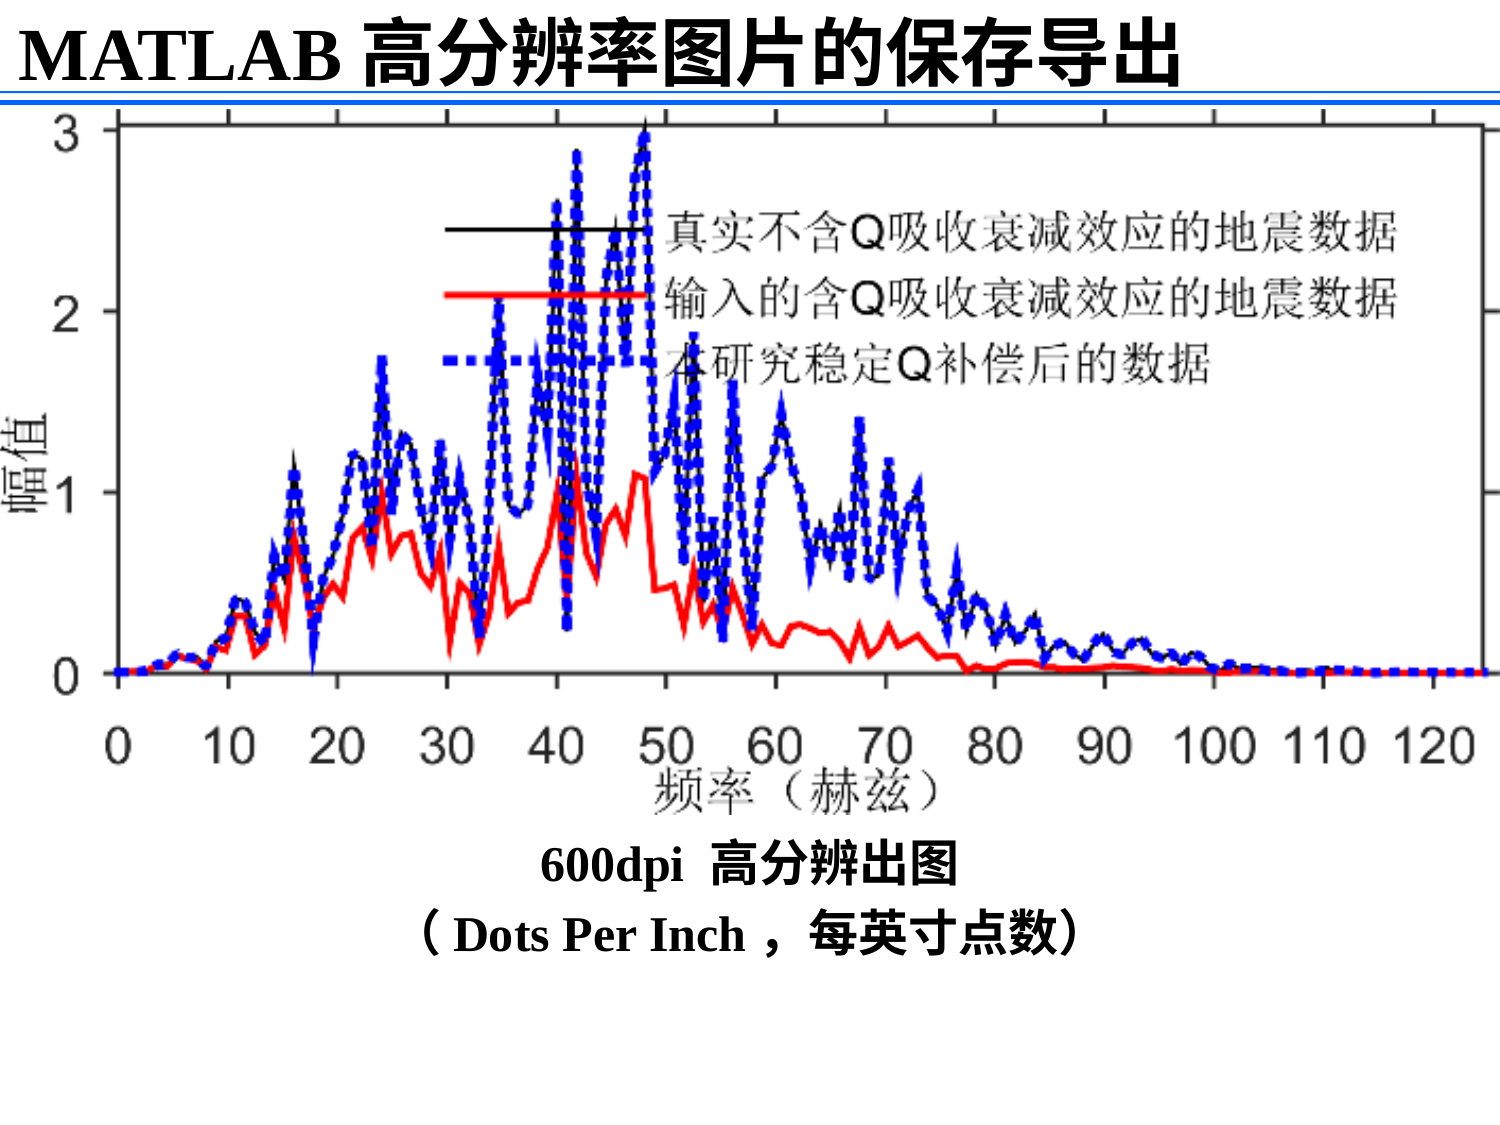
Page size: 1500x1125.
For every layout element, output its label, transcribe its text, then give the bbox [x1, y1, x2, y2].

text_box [0, 91, 1500, 103]
text_box 600dpi 高分辨出图 （Dots Per Inch，每英寸点数） [0, 831, 1500, 962]
picture [0, 109, 1500, 815]
text_box MATLAB高分辨率图片的保存导出 [0, 5, 1500, 91]
